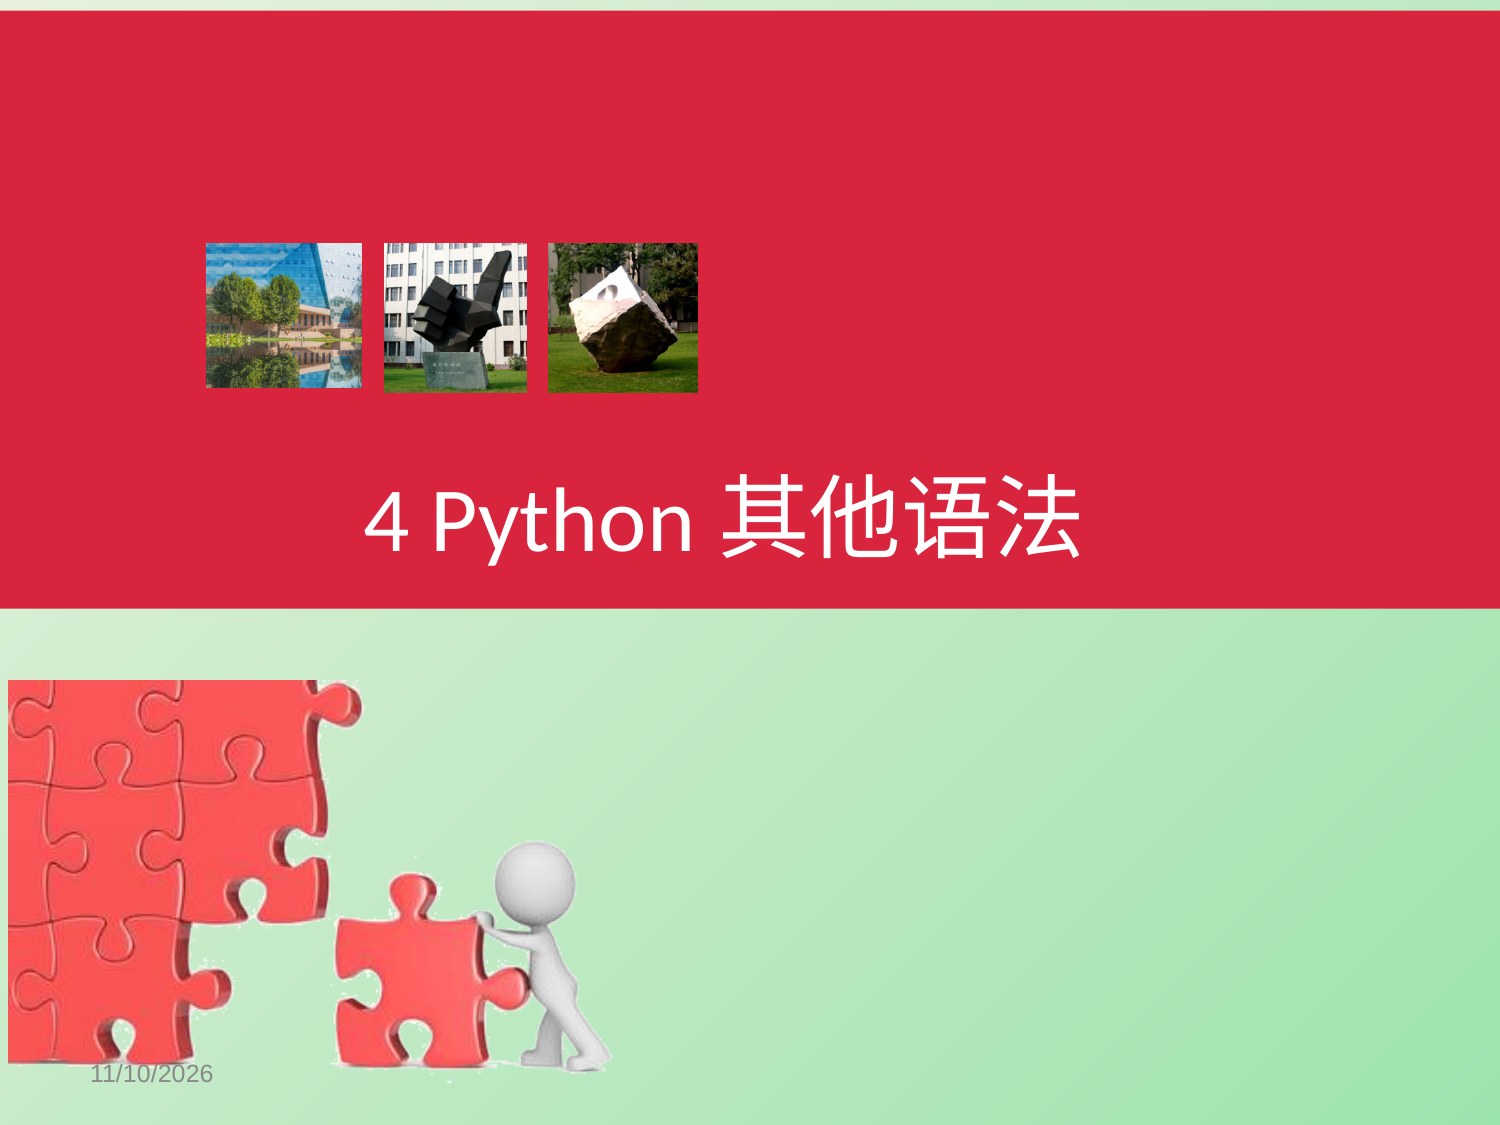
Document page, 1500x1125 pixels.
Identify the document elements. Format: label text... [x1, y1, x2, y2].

picture [206, 243, 362, 388]
picture [548, 243, 698, 393]
picture [384, 243, 527, 393]
picture [8, 680, 624, 1083]
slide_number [75, 1042, 425, 1103]
title 4 Python其他语法 [348, 420, 1294, 609]
